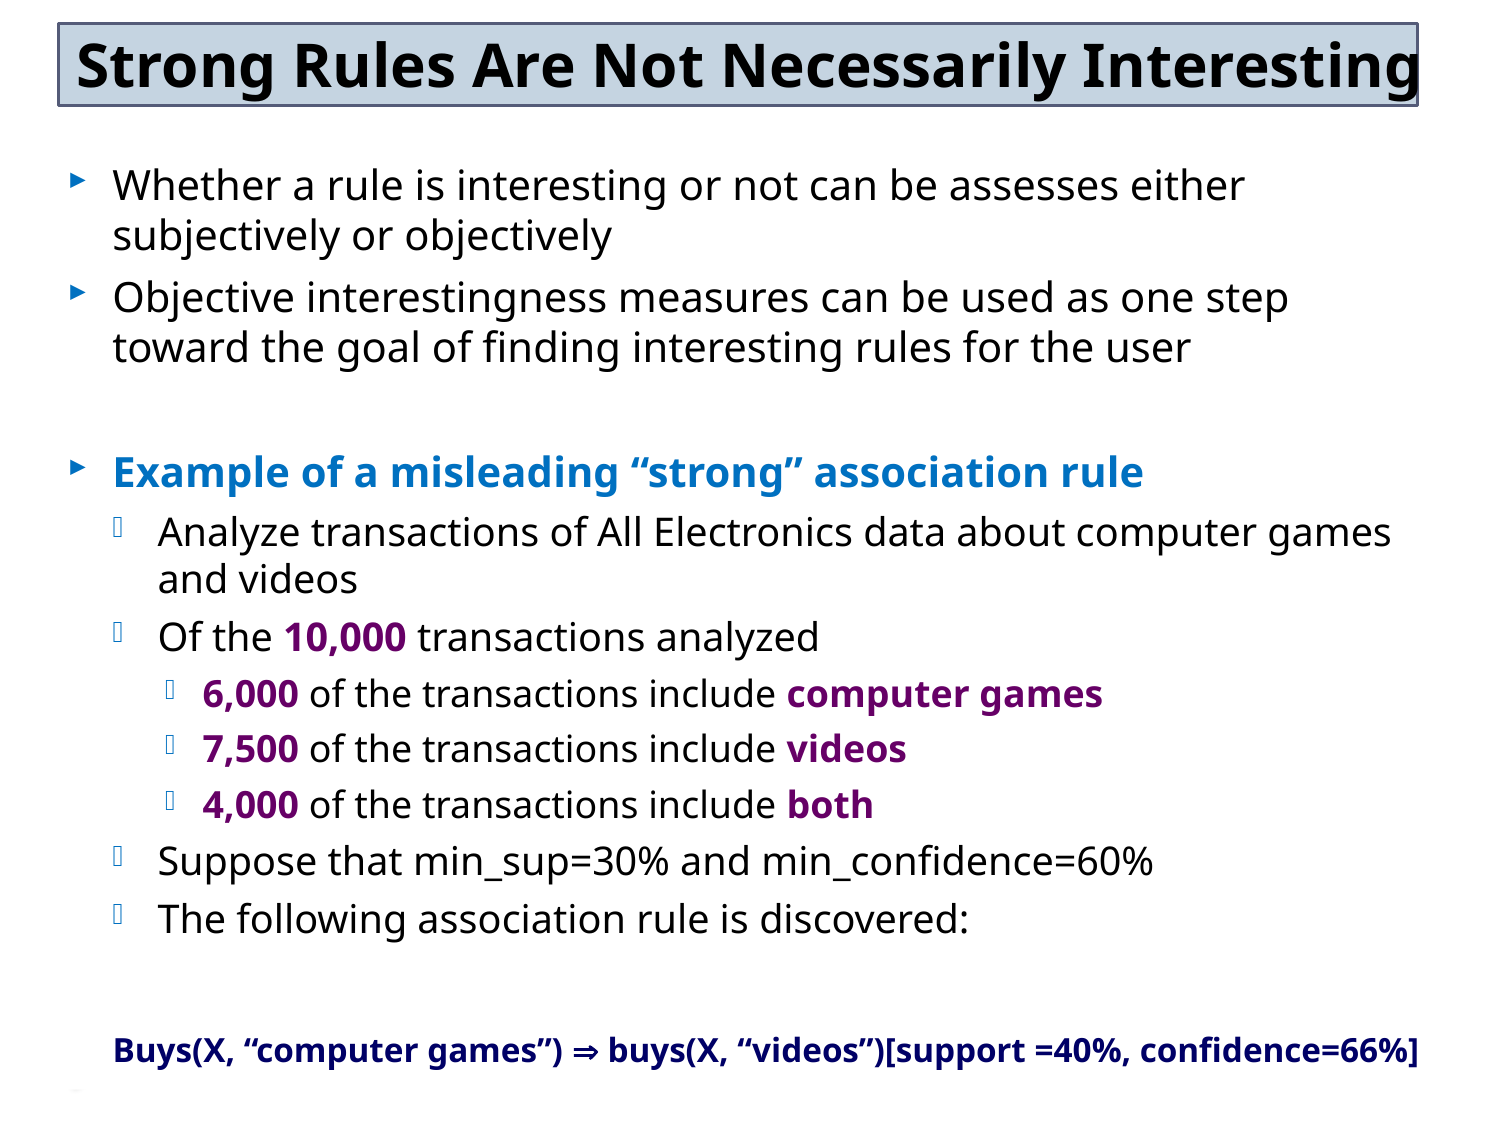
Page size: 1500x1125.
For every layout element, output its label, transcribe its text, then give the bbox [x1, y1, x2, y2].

list Whether a rule is interesting or not can be assesses either subjectively or objectively Objective interestingness measures can be used as one step toward the goal of finding interesting rules for the user Example of a misleading “strong” association rule Analyze transactions of All Electronics data about computer games and videos Of the 10,000 transactions analyzed 6,000 of the transactions include computer games 7,500 of the transactions include videos 4,000 of the transactions include both Suppose that min_sup=30% and min_confidence=60% The following association rule is discovered: Buys(X, “computer games”)  buys(X, “videos”)[support =40%, confidence=66%] [52, 150, 1454, 1125]
title Strong Rules Are Not Necessarily Interesting [58, 24, 1442, 108]
